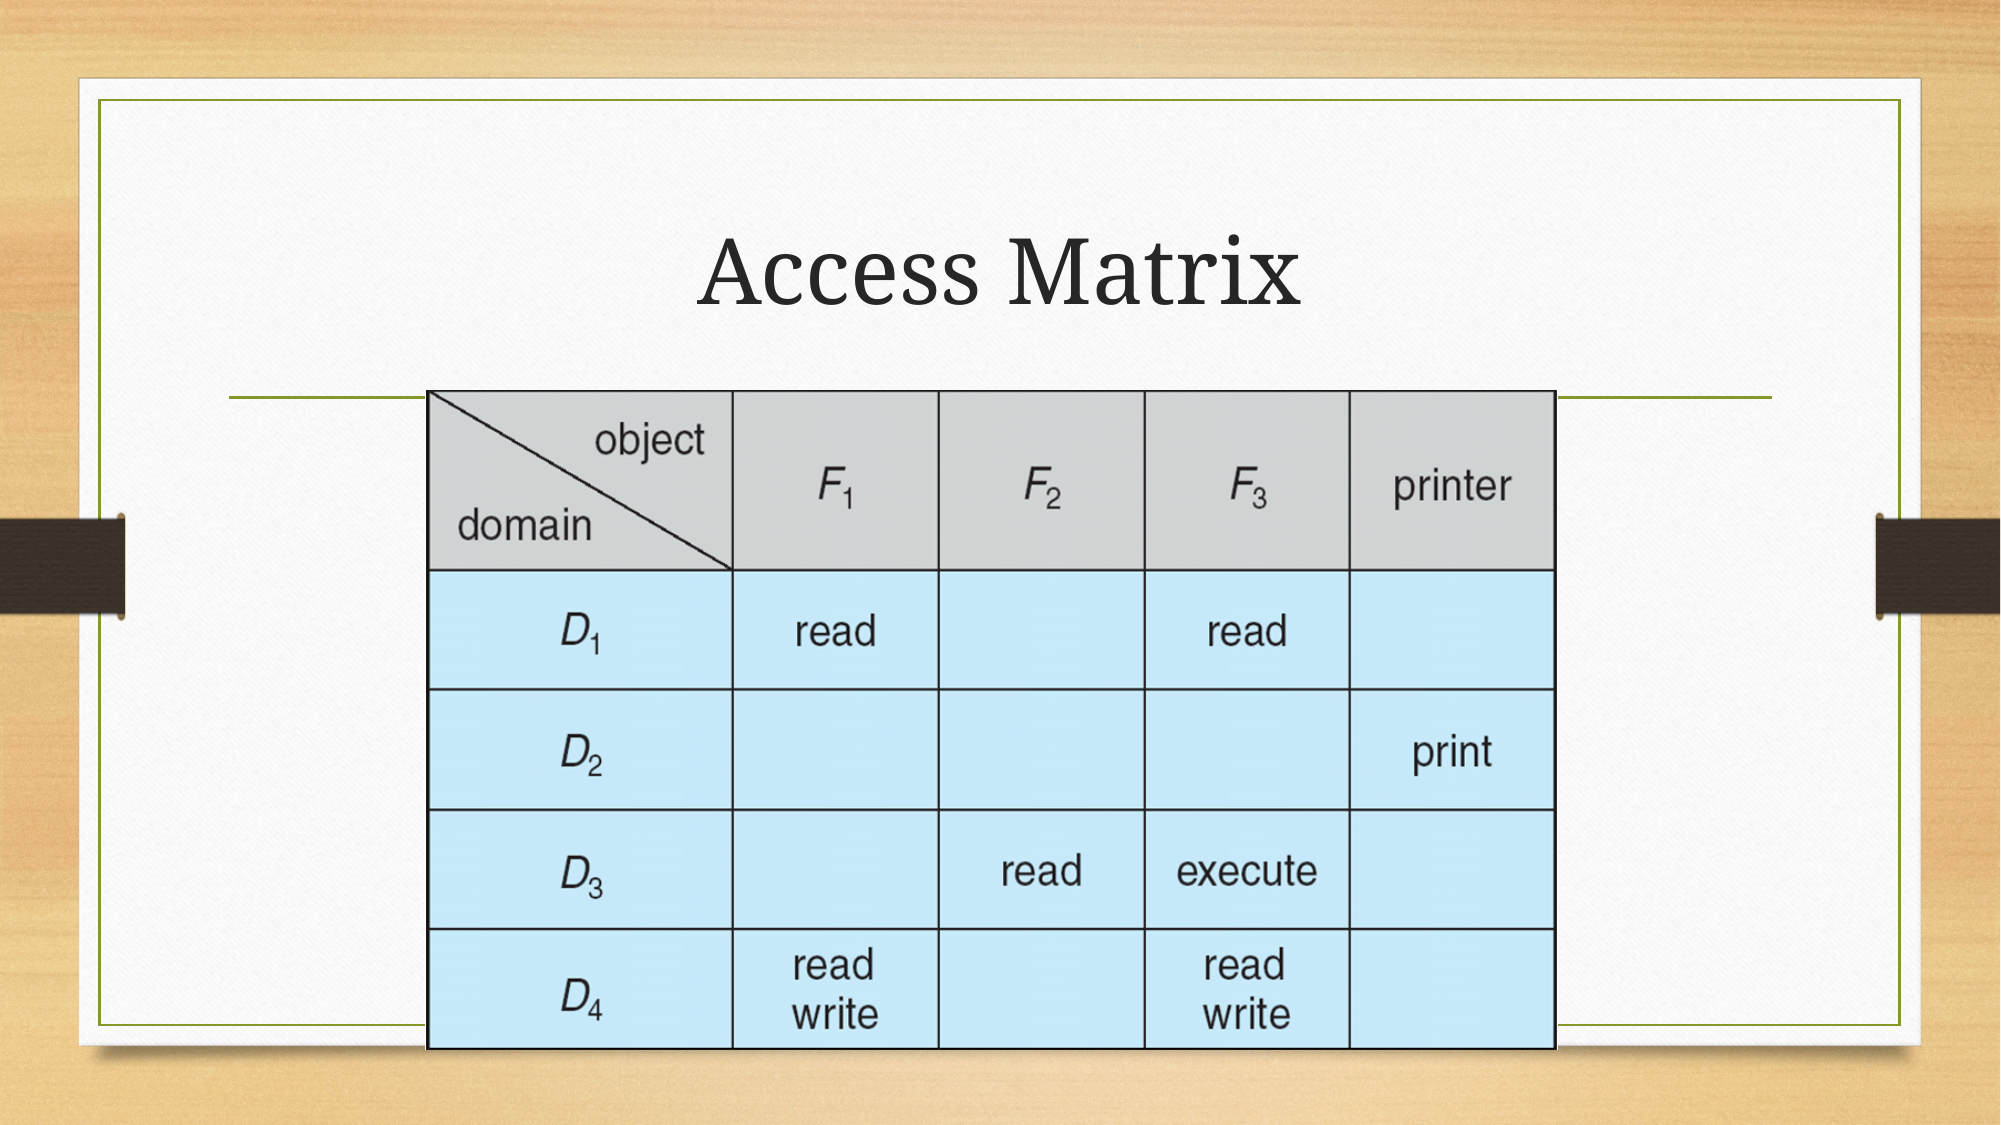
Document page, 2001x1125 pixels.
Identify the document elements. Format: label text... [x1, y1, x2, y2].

picture [0, 0, 2001, 1125]
title Access Matrix [212, 161, 1788, 375]
